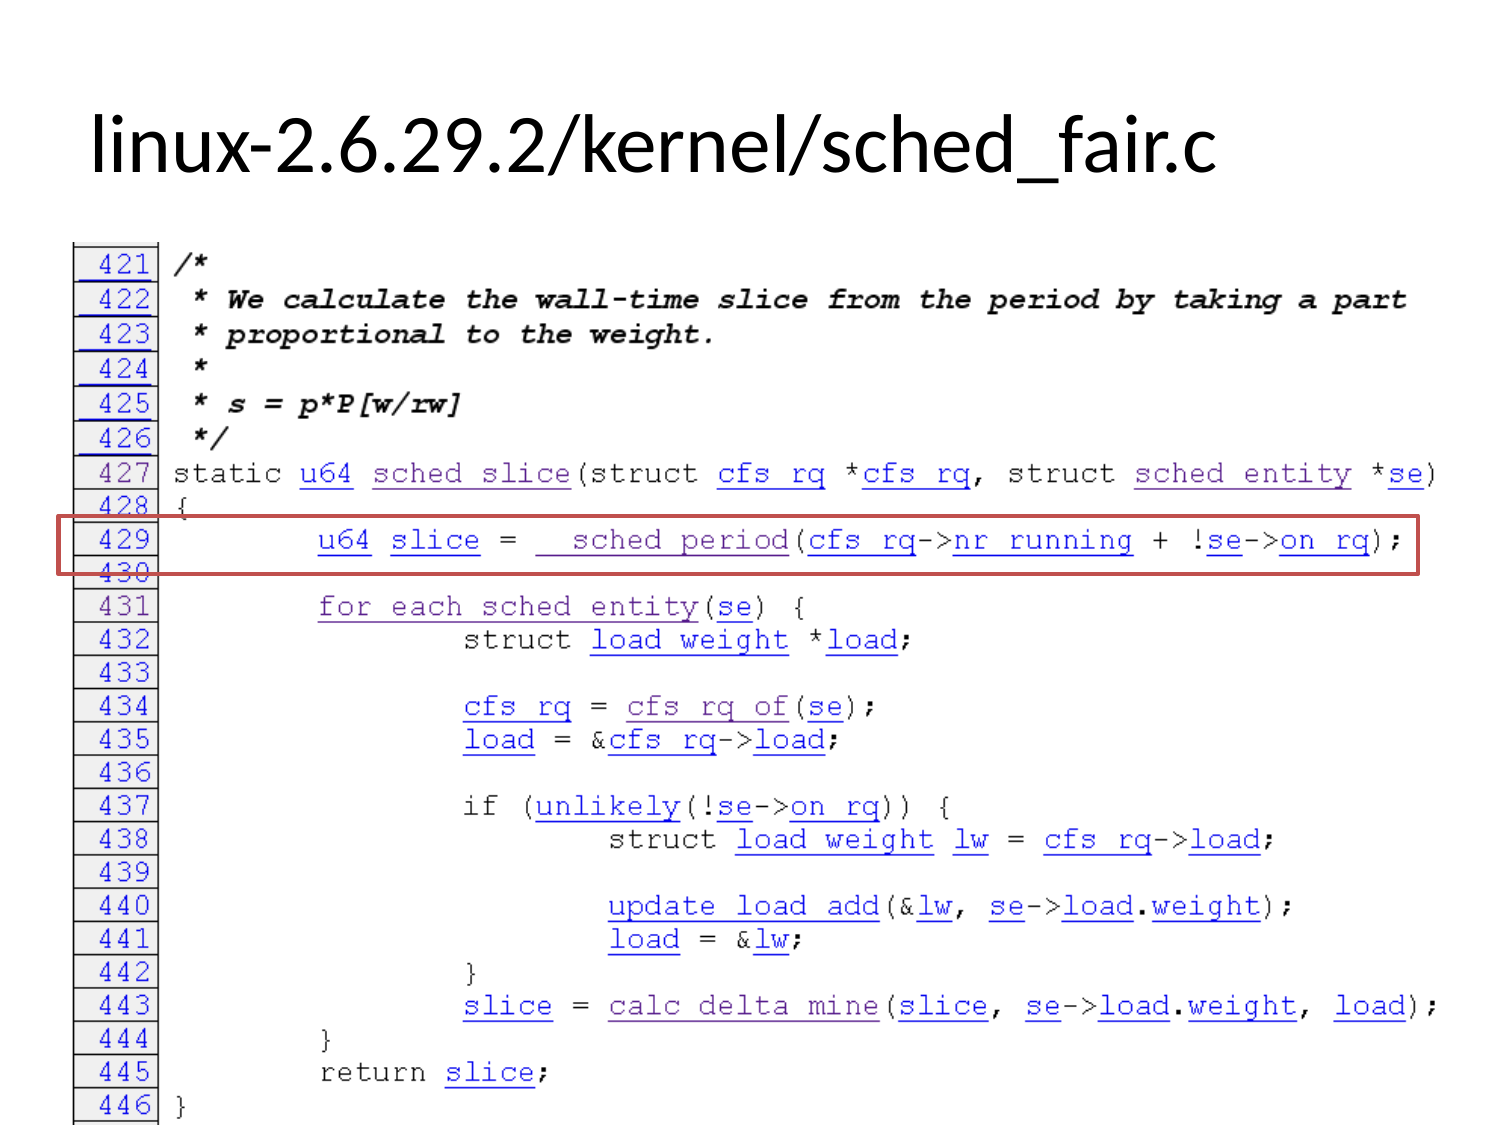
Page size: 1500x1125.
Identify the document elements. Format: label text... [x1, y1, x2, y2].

picture [70, 242, 1441, 1125]
text_box [58, 515, 65, 575]
text_box linux-2.6.29.2/kernel/sched_fair.c [75, 45, 1425, 233]
